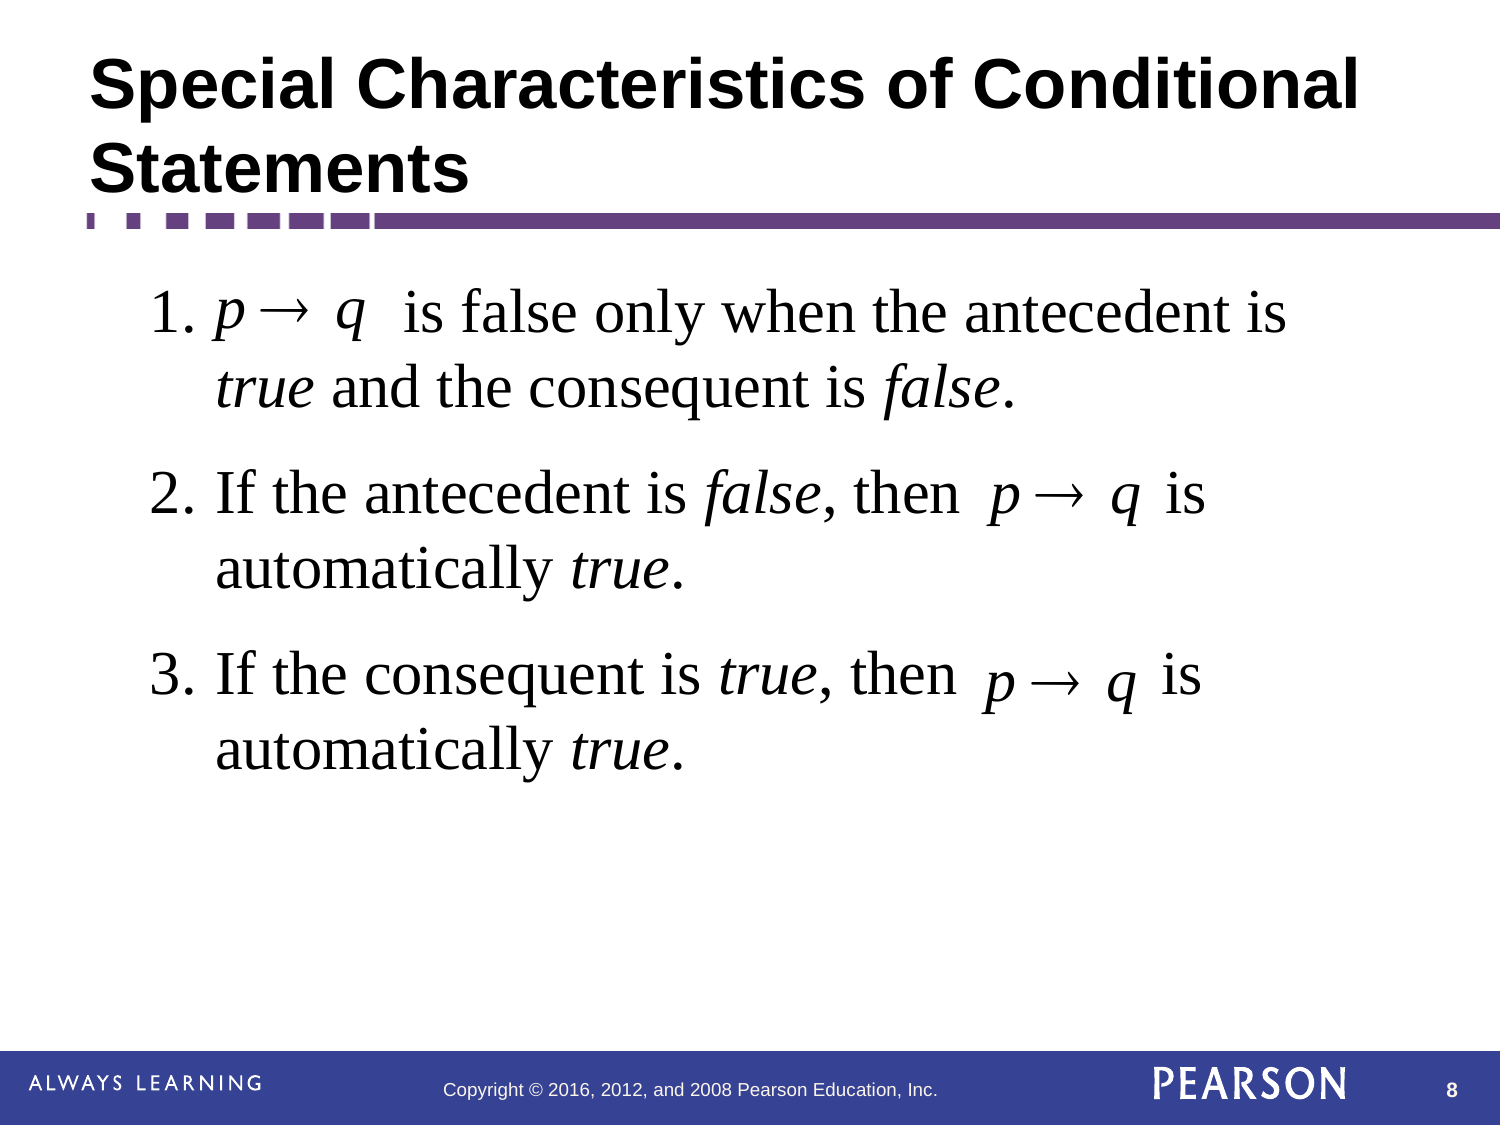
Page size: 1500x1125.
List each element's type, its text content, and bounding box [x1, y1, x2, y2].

picture [197, 287, 380, 355]
picture [972, 472, 1155, 540]
text_box is false only when the antecedent is true and the consequent is false. If the antecedent is false, then is automatically true. If the consequent is true, then is automatically true. [134, 262, 1410, 790]
picture [60, 213, 1500, 229]
picture [968, 660, 1151, 728]
text_box Special Characteristics of Conditional Statements [74, 27, 1425, 215]
